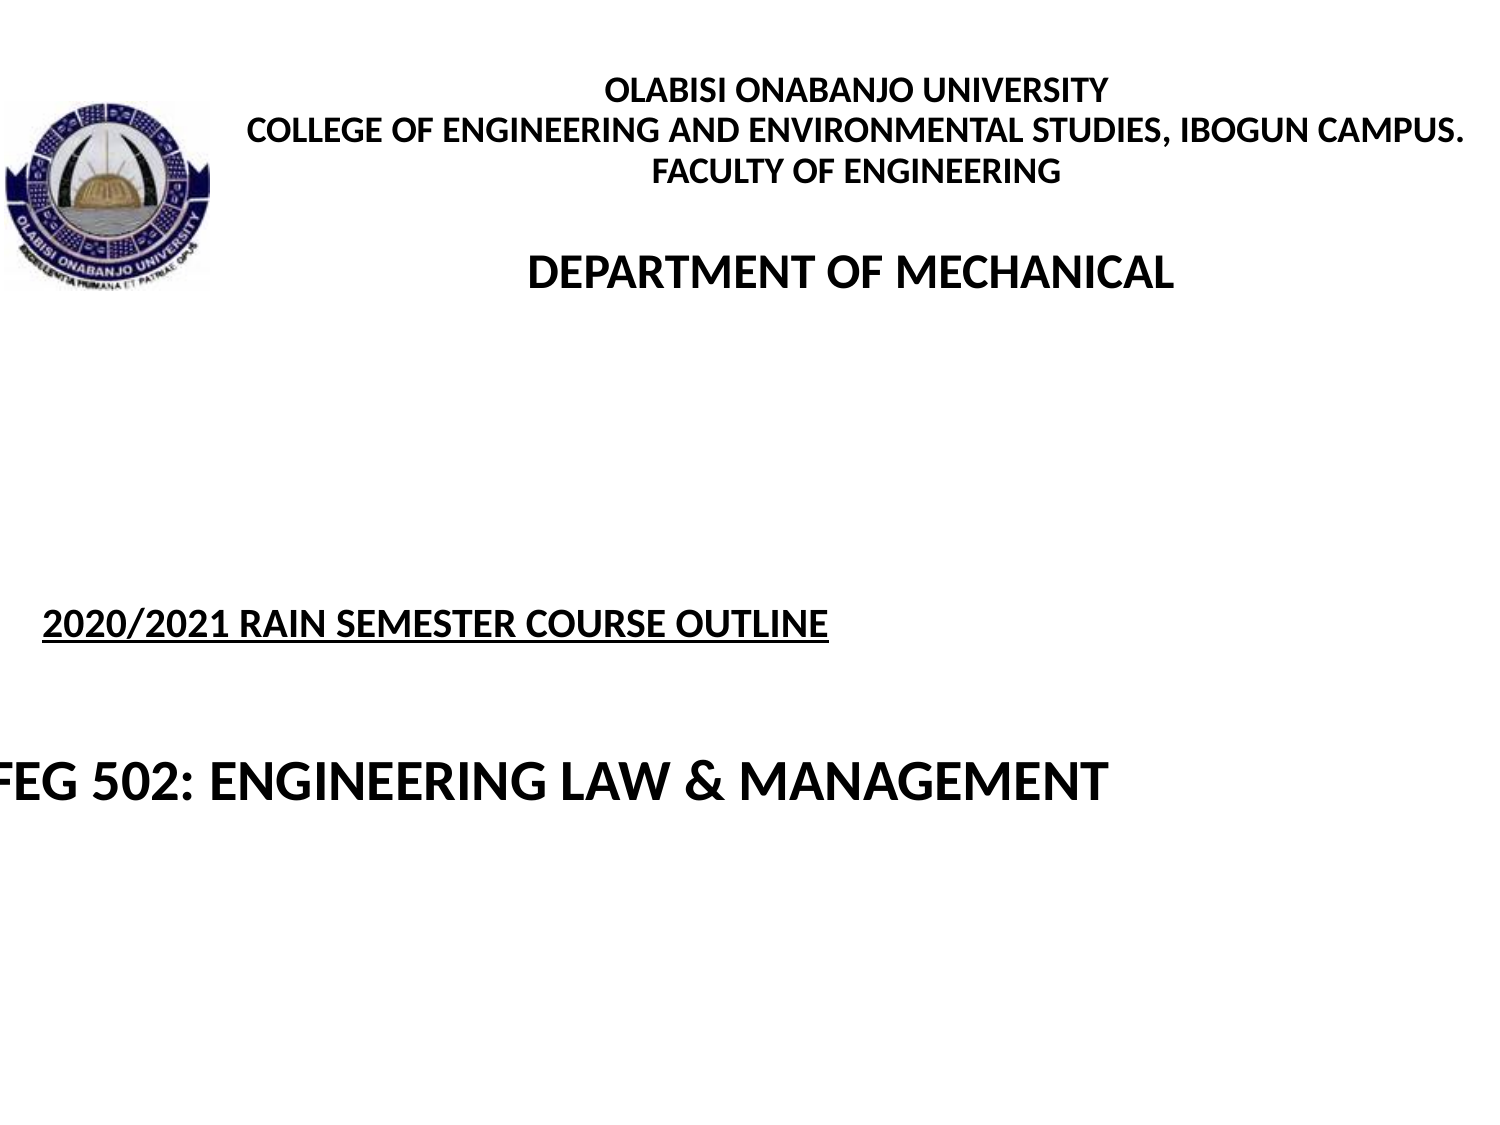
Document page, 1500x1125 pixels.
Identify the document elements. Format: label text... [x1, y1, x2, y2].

text_box OLABISI ONABANJO UNIVERSITY COLLEGE OF ENGINEERING AND ENVIRONMENTAL STUDIES, IBOGUN CAMPUS. FACULTY OF ENGINEERING DEPARTMENT OF MECHANICAL [106, 107, 1500, 370]
text_box 2020/2021 RAIN SEMESTER COURSE OUTLINE COURSE: FEG 502: ENGINEERING LAW & MANAGEMENT [0, 502, 1186, 877]
picture [4, 101, 211, 291]
